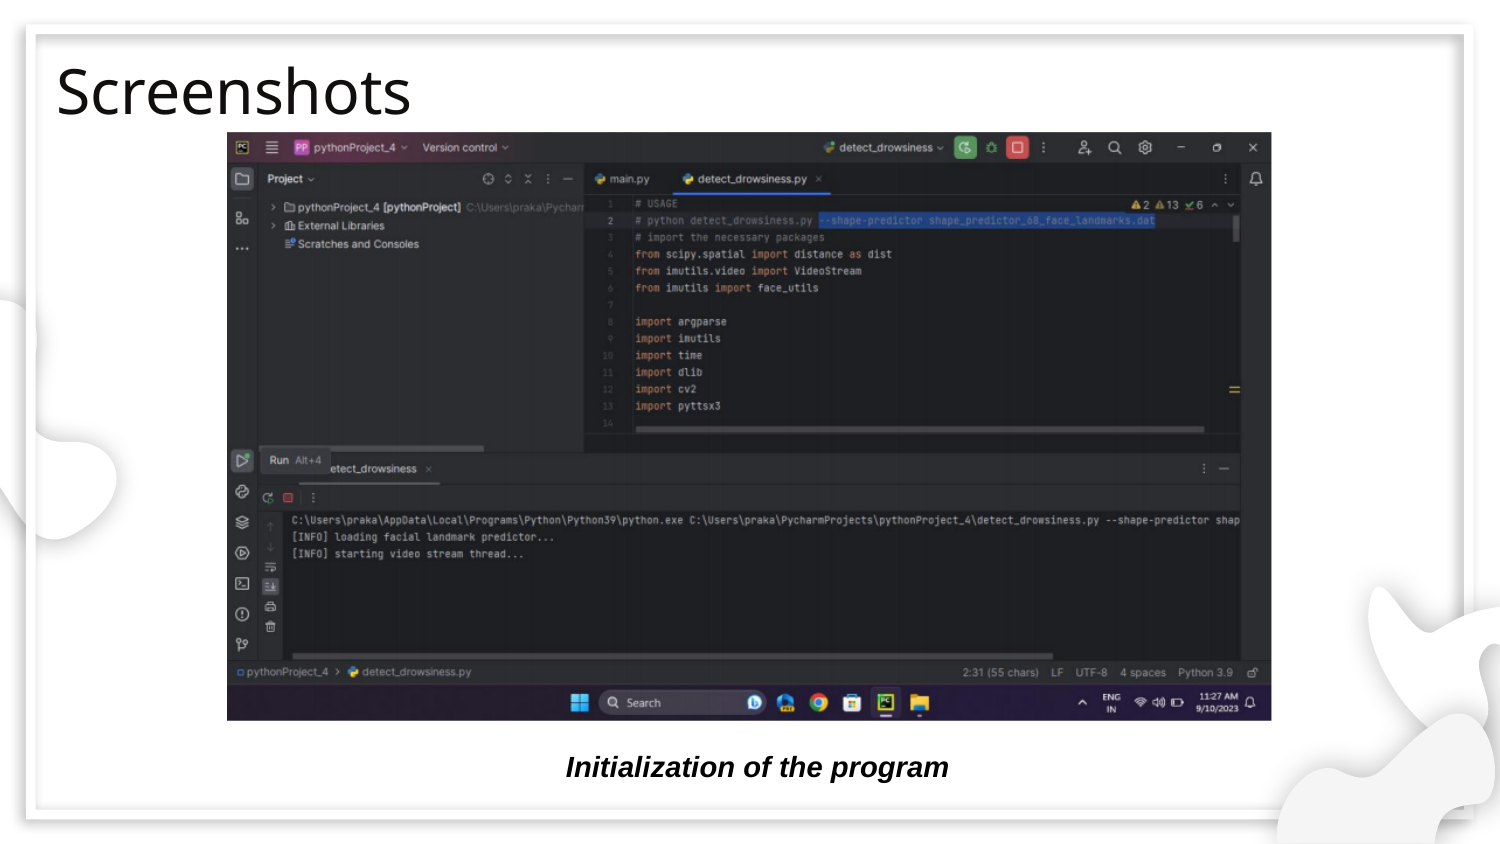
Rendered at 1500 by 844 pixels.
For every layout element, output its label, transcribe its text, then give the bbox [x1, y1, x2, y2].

text_box Initialization of the program [542, 740, 989, 791]
picture [227, 131, 1276, 723]
title Screenshots [41, 37, 1305, 132]
